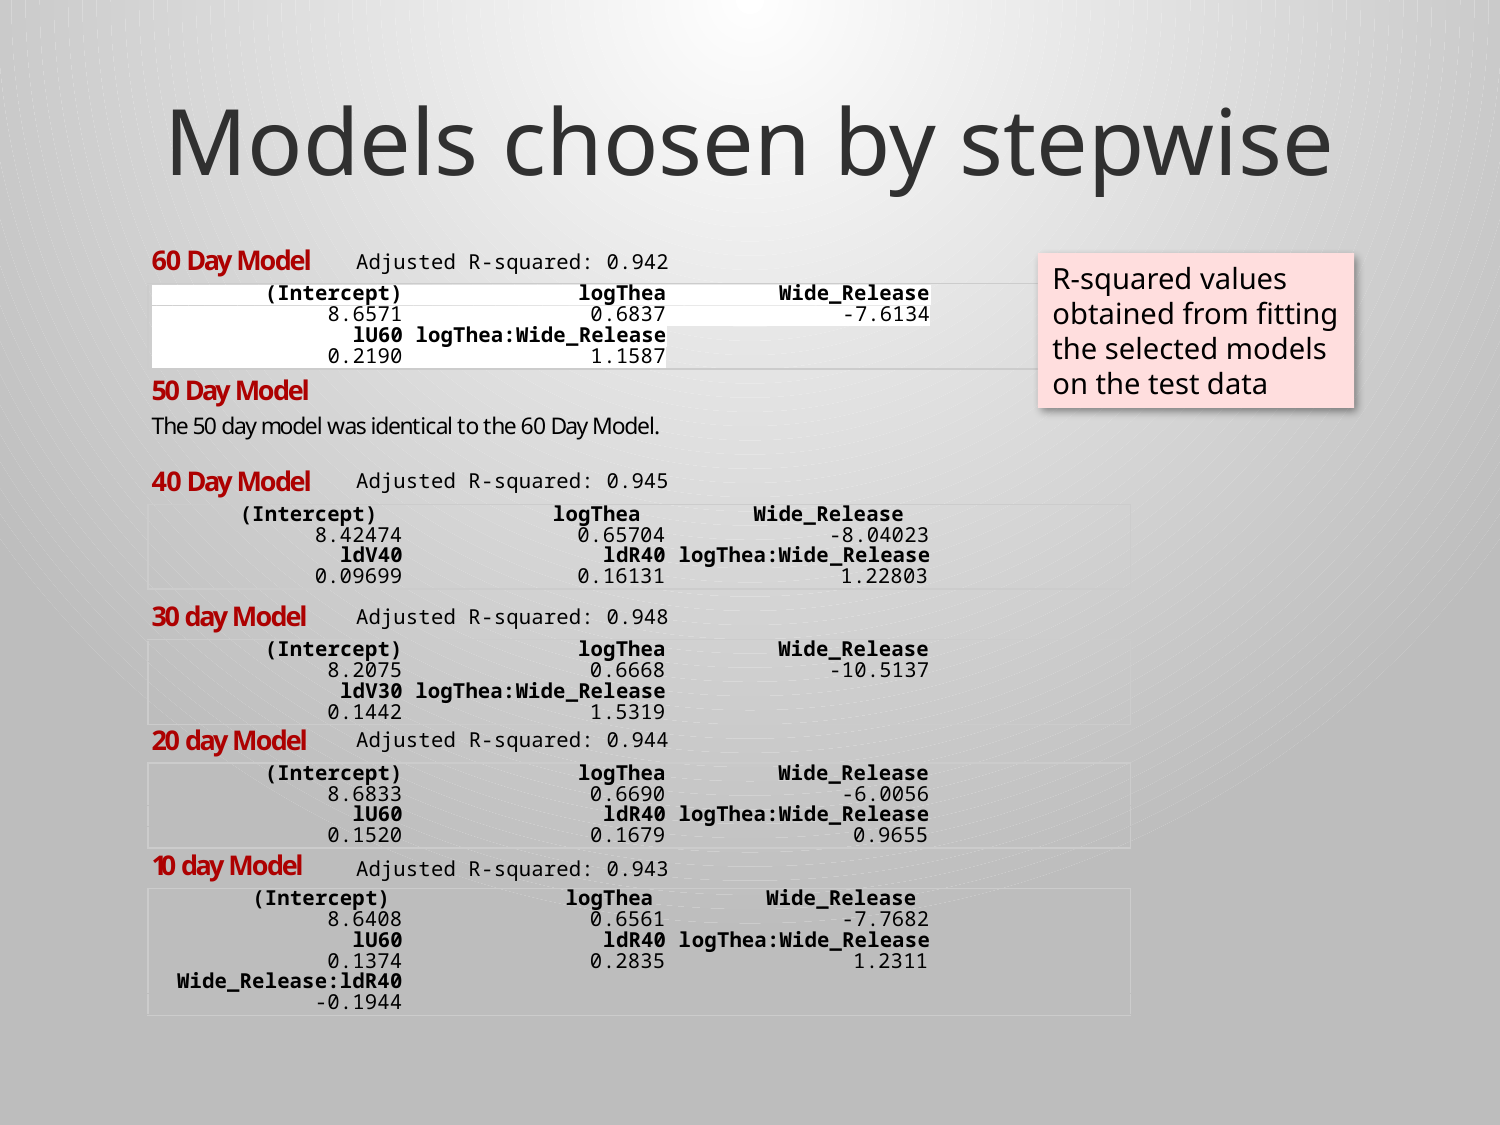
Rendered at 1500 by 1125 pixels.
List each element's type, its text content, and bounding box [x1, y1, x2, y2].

title Models chosen by stepwise [75, 45, 1425, 233]
picture [355, 252, 1331, 299]
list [146, 224, 1132, 352]
text_box R-squared values obtained from fitting the selected models on the test data [1137, 253, 1355, 408]
picture [146, 353, 1331, 1017]
